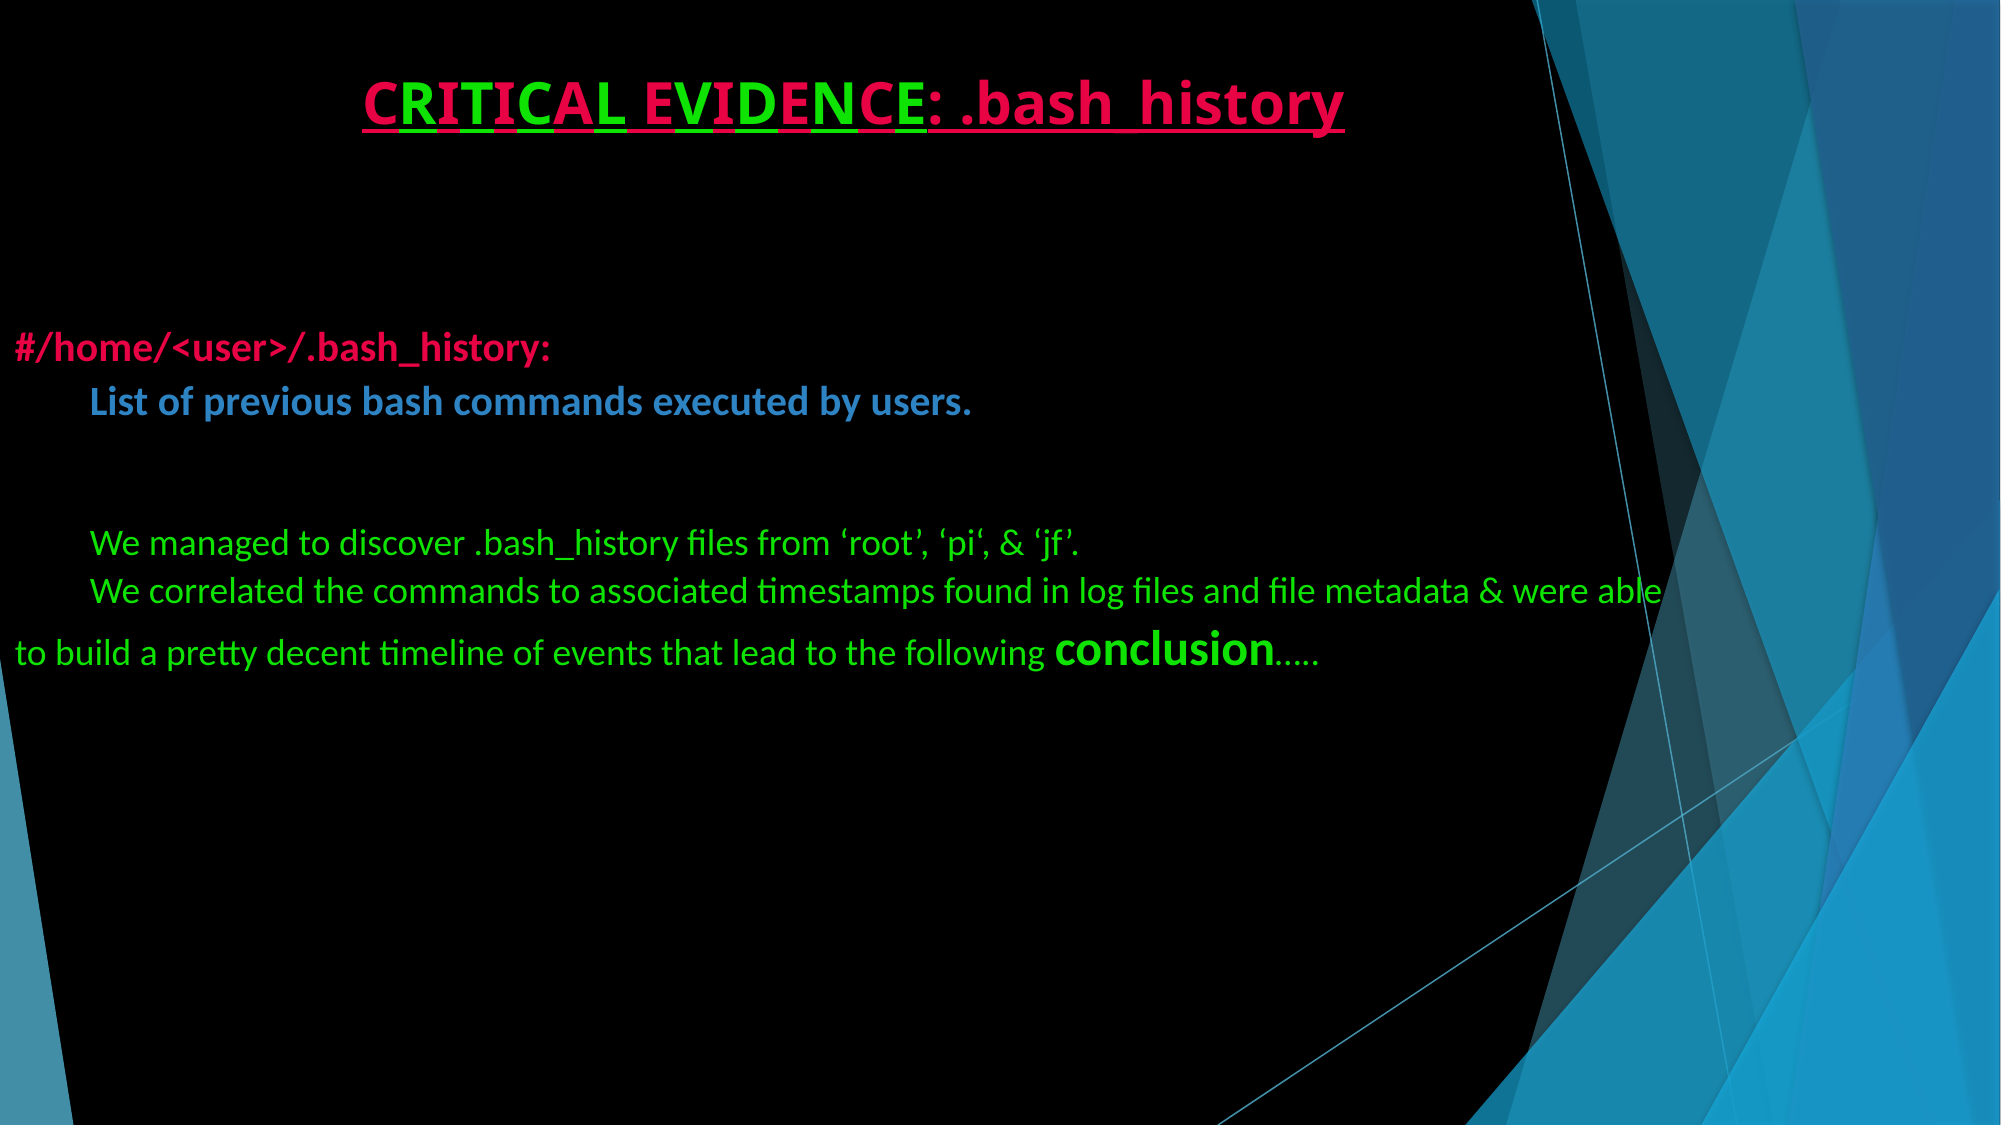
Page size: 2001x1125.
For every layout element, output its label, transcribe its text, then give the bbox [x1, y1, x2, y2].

text_box #/home/<user>/.bash_history: List of previous bash commands executed by users. We managed to discover .bash_history files from ‘root’, ‘pi‘, & ‘jf’. We correlated the commands to associated timestamps found in log files and file metadata & were able to build a pretty decent timeline of events that lead to the following conclusion….. [0, 309, 1704, 726]
text_box CRITICAL EVIDENCE: .bash_history [347, 58, 1809, 144]
